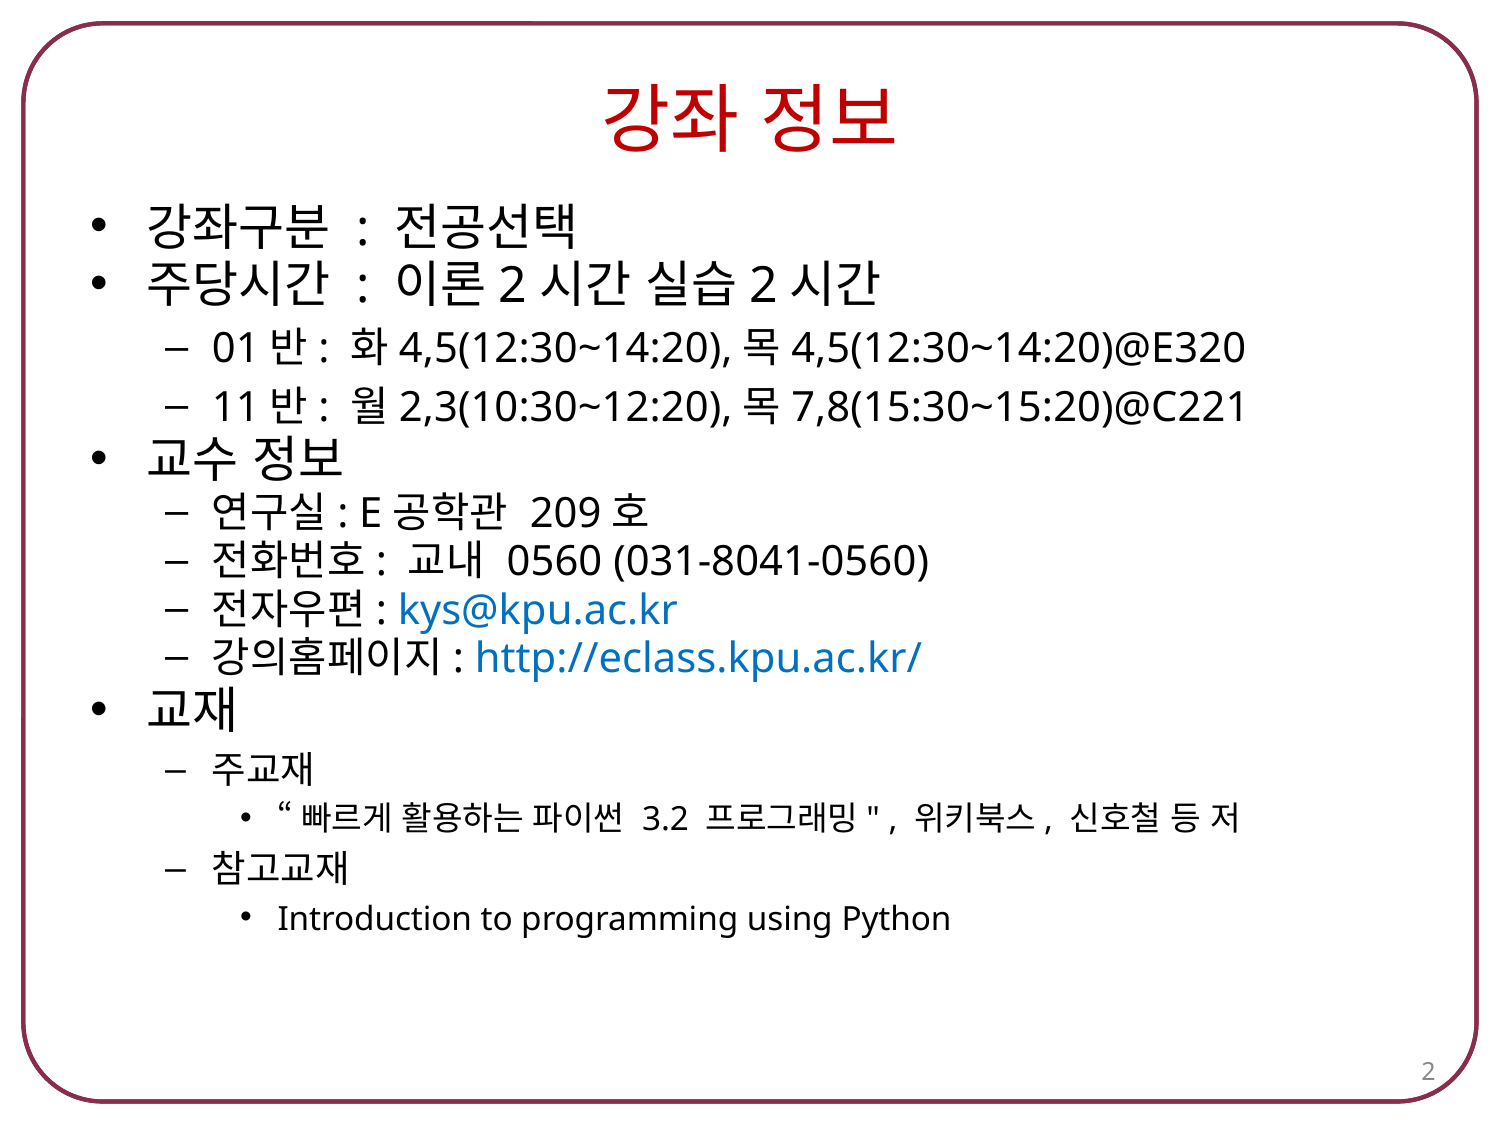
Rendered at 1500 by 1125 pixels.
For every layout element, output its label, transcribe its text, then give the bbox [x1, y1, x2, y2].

slide_number 2 [1406, 1042, 1445, 1103]
list 강좌구분 : 전공선택 주당시간 : 이론2시간 실습2시간 01반: 화4,5(12:30~14:20),목4,5(12:30~14:20)@E320 11반: 월2,3(10:30~12:20),목7,8(15:30~15:20)@C221 교수 정보 연구실: E공학관 209호 전화번호: 교내 0560 (031-8041-0560) 전자우편: kys@kpu.ac.kr 강의홈페이지: http://eclass.kpu.ac.kr/ 교재 주교재 “빠르게 활용하는 파이썬 3.2 프로그래밍" , 위키북스, 신호철 등 저 참고교재 Introduction to programming using Python [75, 199, 1500, 1005]
title 강좌 정보 [75, 45, 1425, 188]
